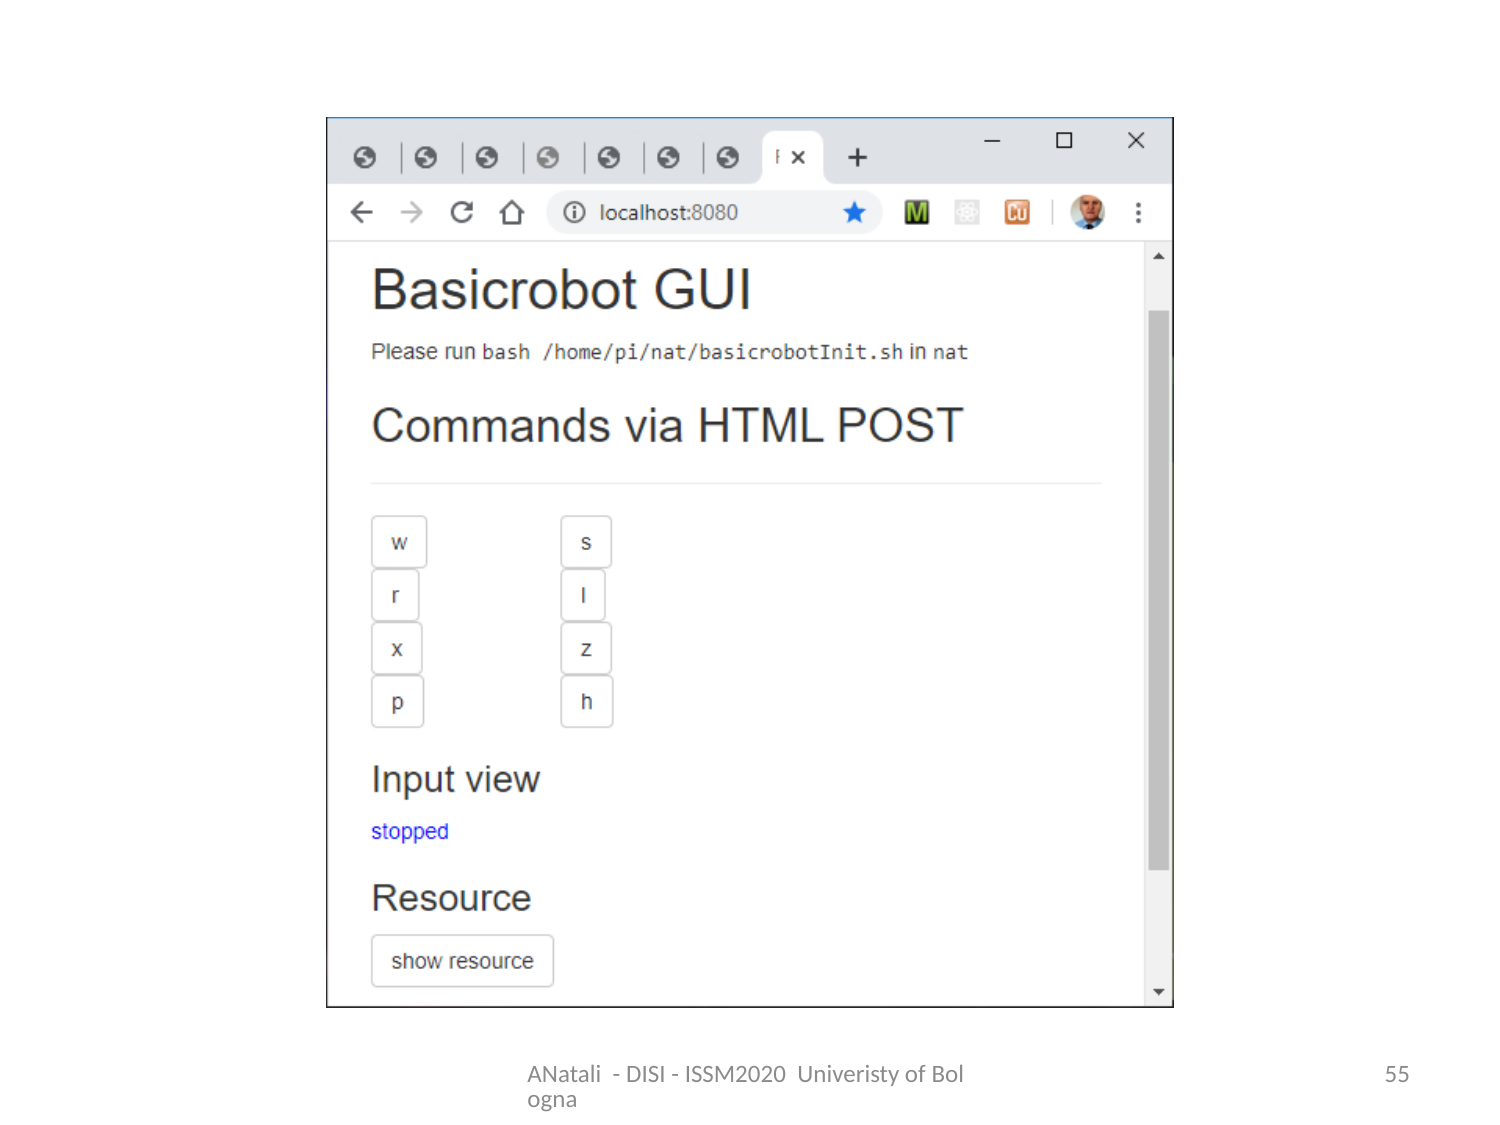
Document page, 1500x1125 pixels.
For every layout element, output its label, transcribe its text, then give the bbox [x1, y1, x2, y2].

slide_number 55 [1074, 1042, 1425, 1103]
picture [326, 116, 1174, 1008]
footer ANatali - DISI - ISSM2020 Univeristy of Bologna [512, 1042, 988, 1103]
